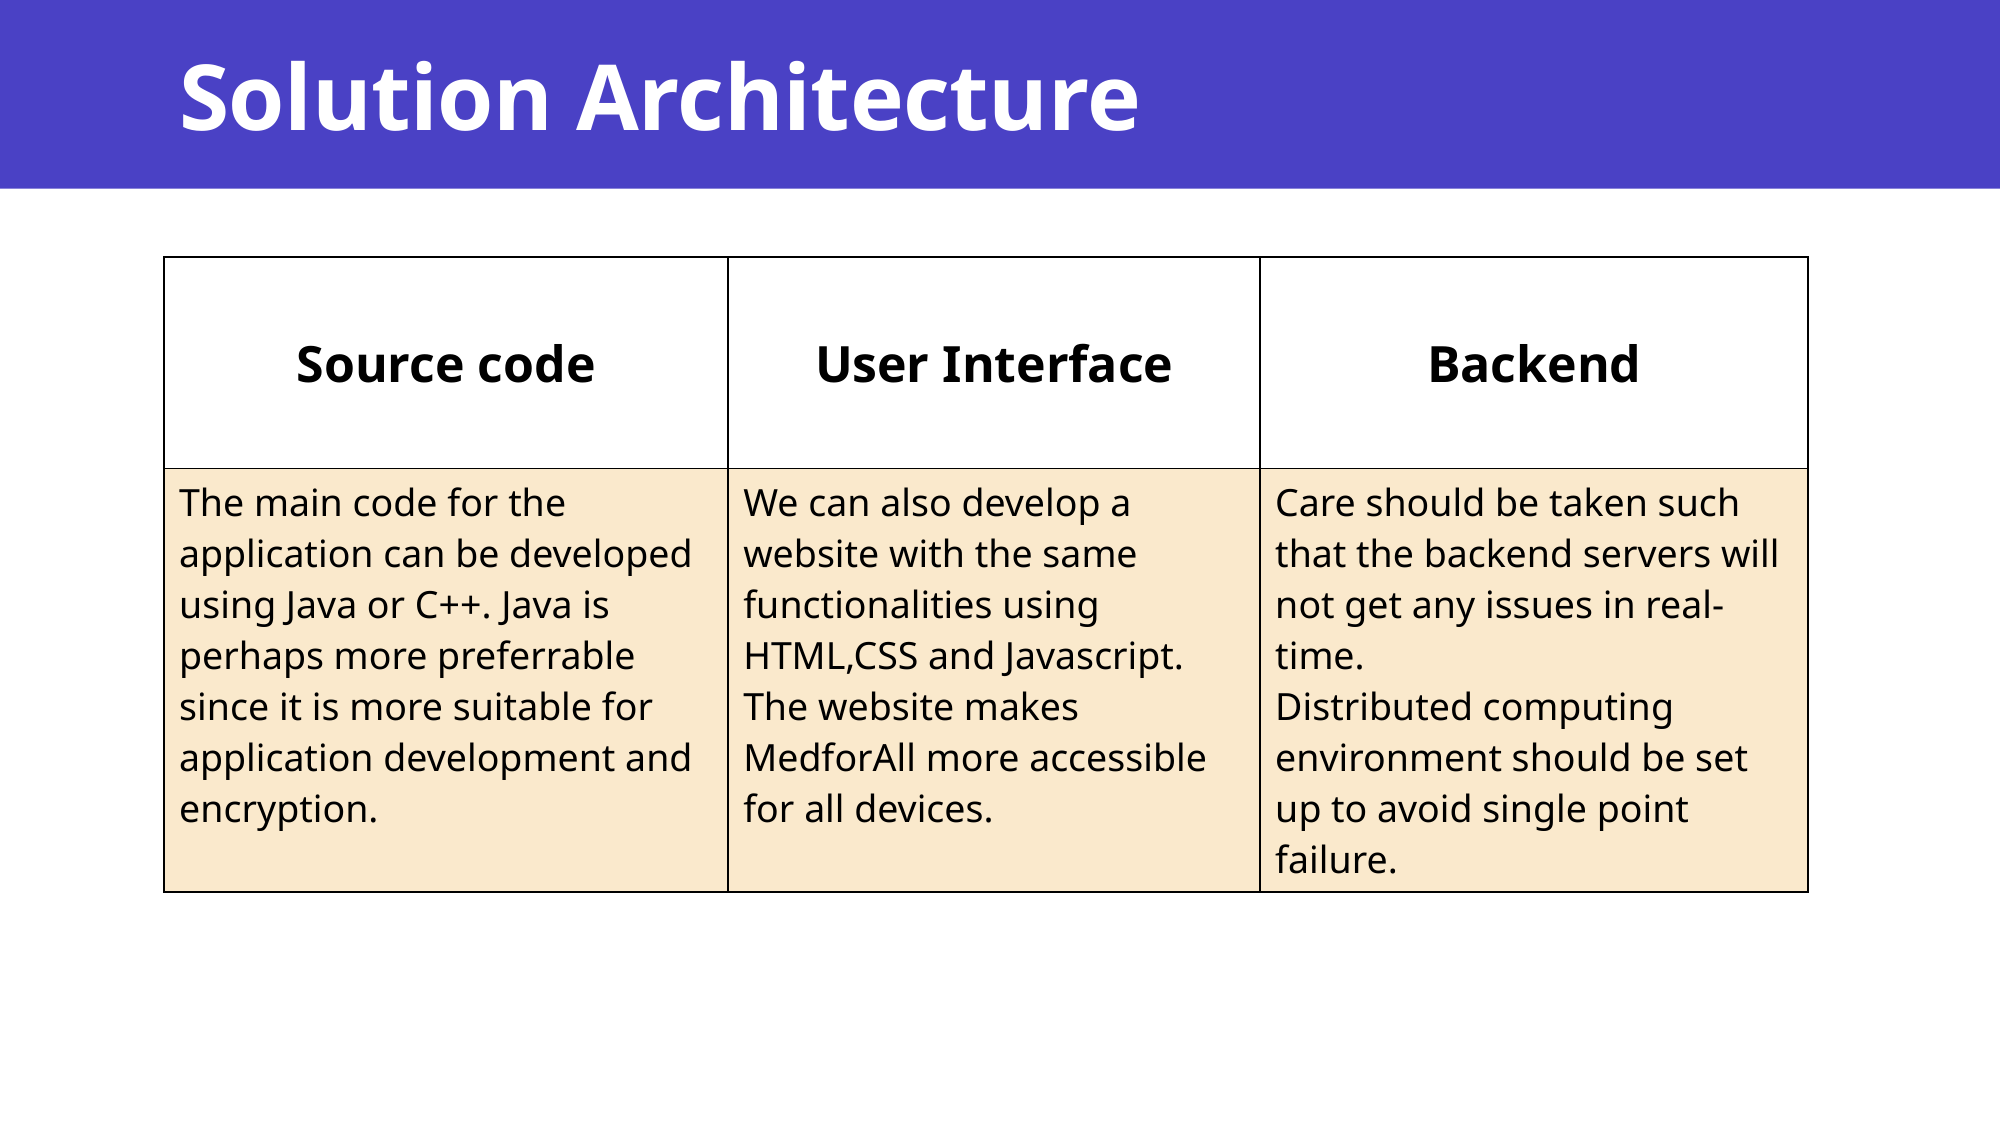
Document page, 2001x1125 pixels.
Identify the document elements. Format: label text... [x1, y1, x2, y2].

table_cell We can also develop a website with the same functionalities using HTML,CSS and Javascript. The website makes MedforAll more accessible for all devices. [729, 469, 1259, 891]
table_cell Care should be taken such that the backend servers will not get any issues in real-time. Distributed computing environment should be set up to avoid single point failure. [1261, 469, 1807, 891]
table_header Source code [165, 258, 727, 468]
table_header User Interface [729, 258, 1259, 468]
table_cell The main code for the application can be developed using Java or C++. Java is perhaps more preferrable since it is more suitable for application development and encryption. [165, 469, 727, 891]
title Solution Architecture [164, 31, 1809, 157]
table_header Backend [1261, 258, 1807, 468]
